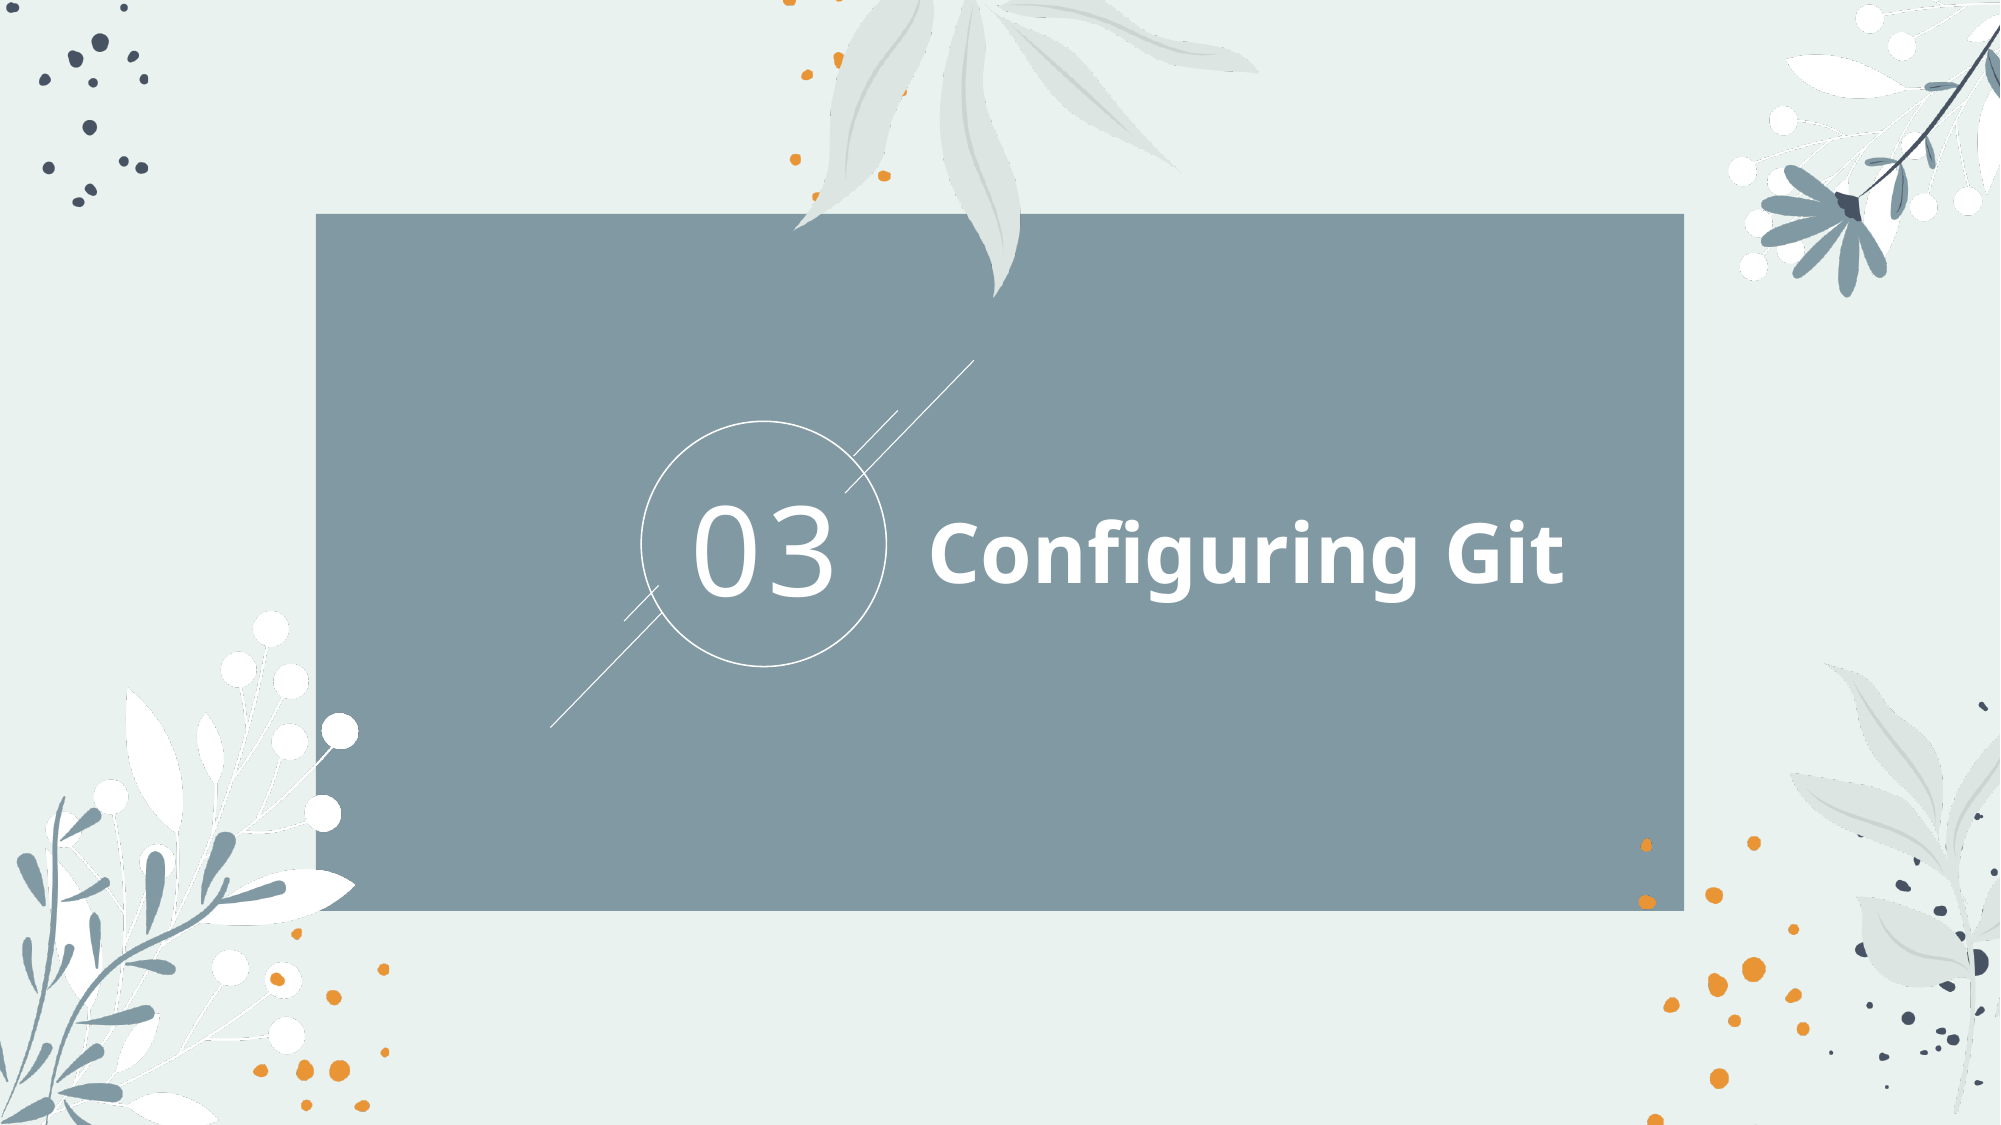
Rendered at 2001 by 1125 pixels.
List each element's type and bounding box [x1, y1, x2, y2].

picture [0, 0, 149, 207]
text_box [315, 213, 1685, 912]
picture [0, 610, 390, 1125]
picture [783, 0, 1259, 299]
text_box [550, 360, 1629, 728]
picture [1728, 0, 2000, 299]
picture [1638, 662, 2000, 1125]
